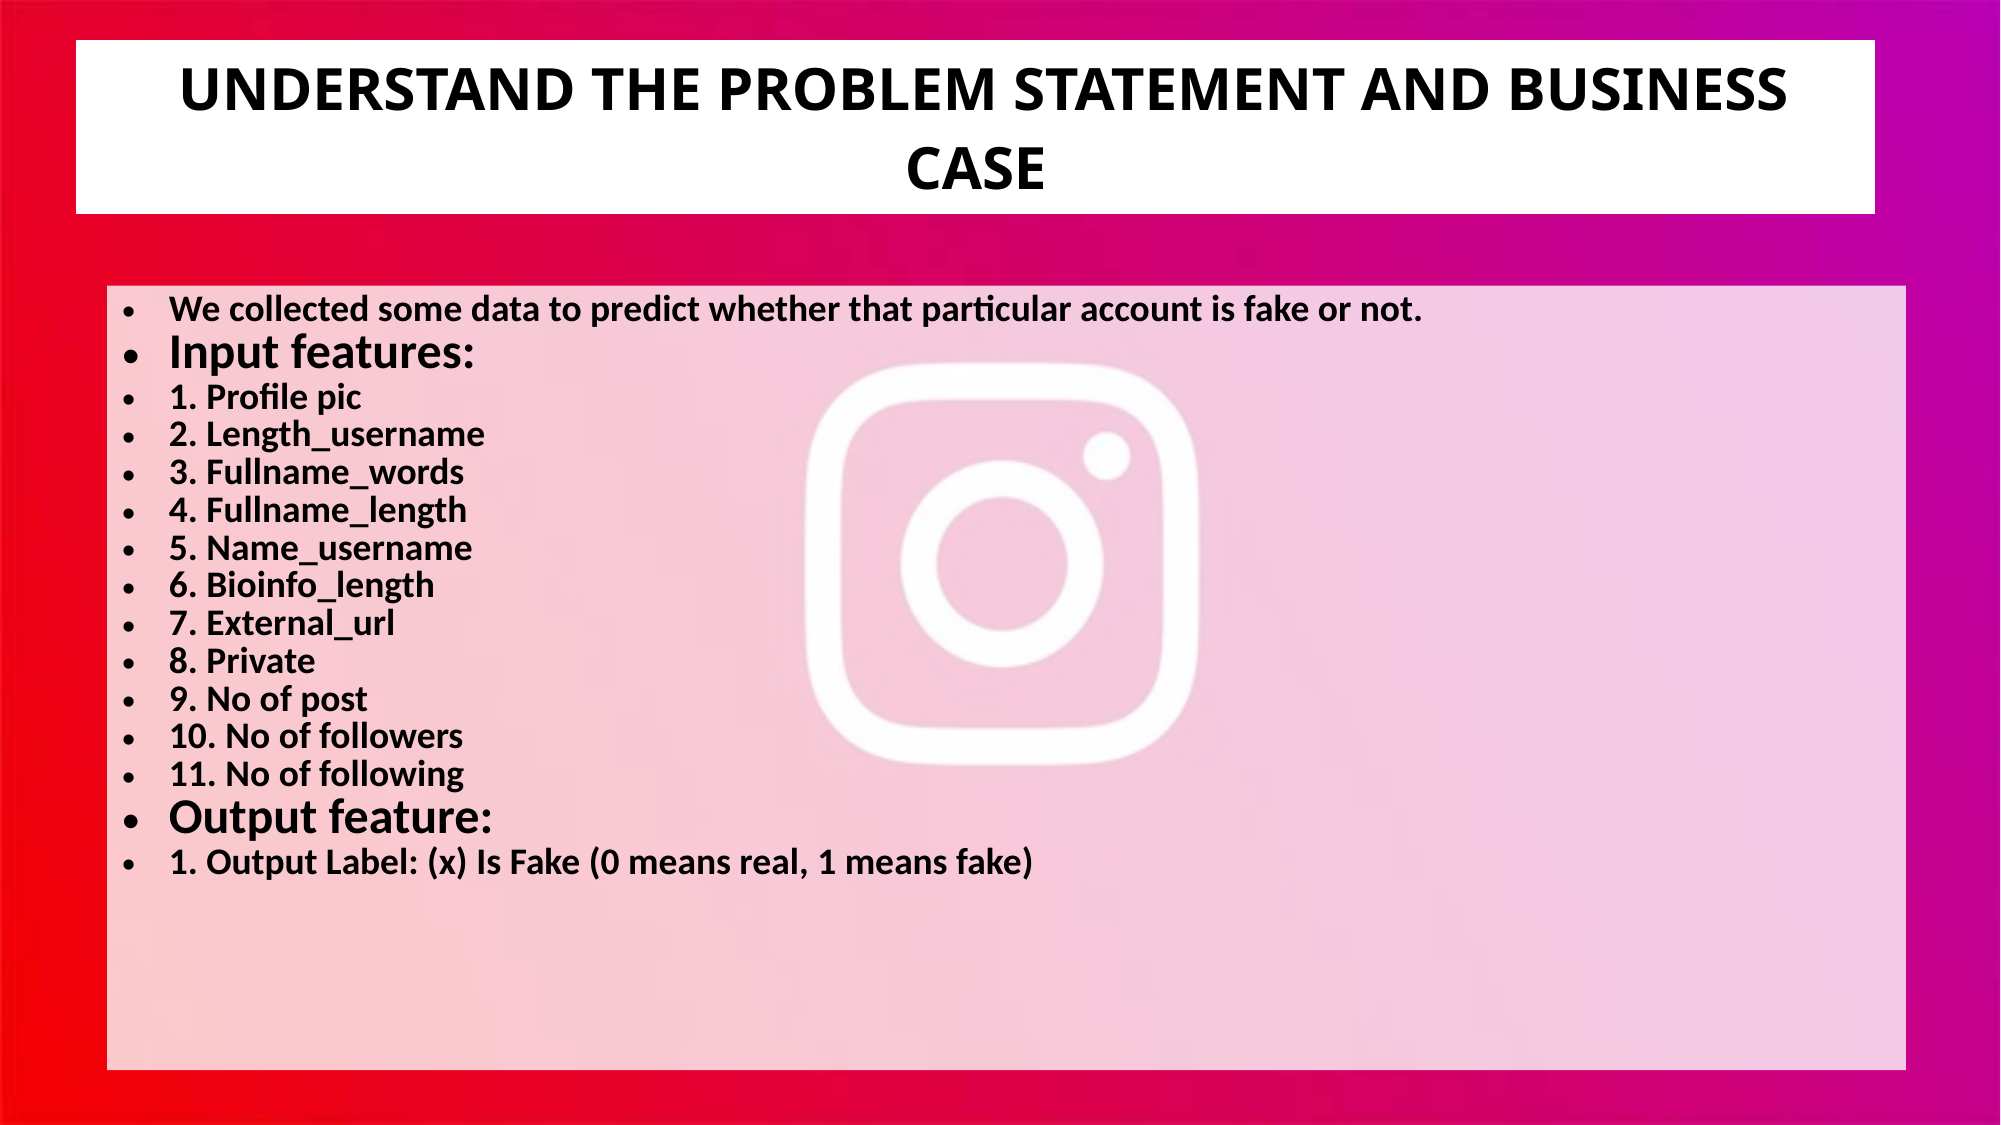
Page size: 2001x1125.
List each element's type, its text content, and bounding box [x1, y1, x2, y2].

table_header [175, 275, 1912, 1050]
table_header UNDERSTAND THE PROBLEM STATEMENT AND BUSINESS CASE [76, 40, 1875, 214]
table_header We collected some data to predict whether that particular account is fake or not. Input features: 1. Profile pic 2. Length_username 3. Fullname_words 4. Fullname_length 5. Name_username 6. Bioinfo_length 7. External_url 8. Private 9. No of post 10. No of followers 11. No of following Output feature: 1. Output Label: (x) Is Fake (0 means real, 1 means fake) [107, 286, 1906, 1070]
picture [0, 0, 2001, 1125]
